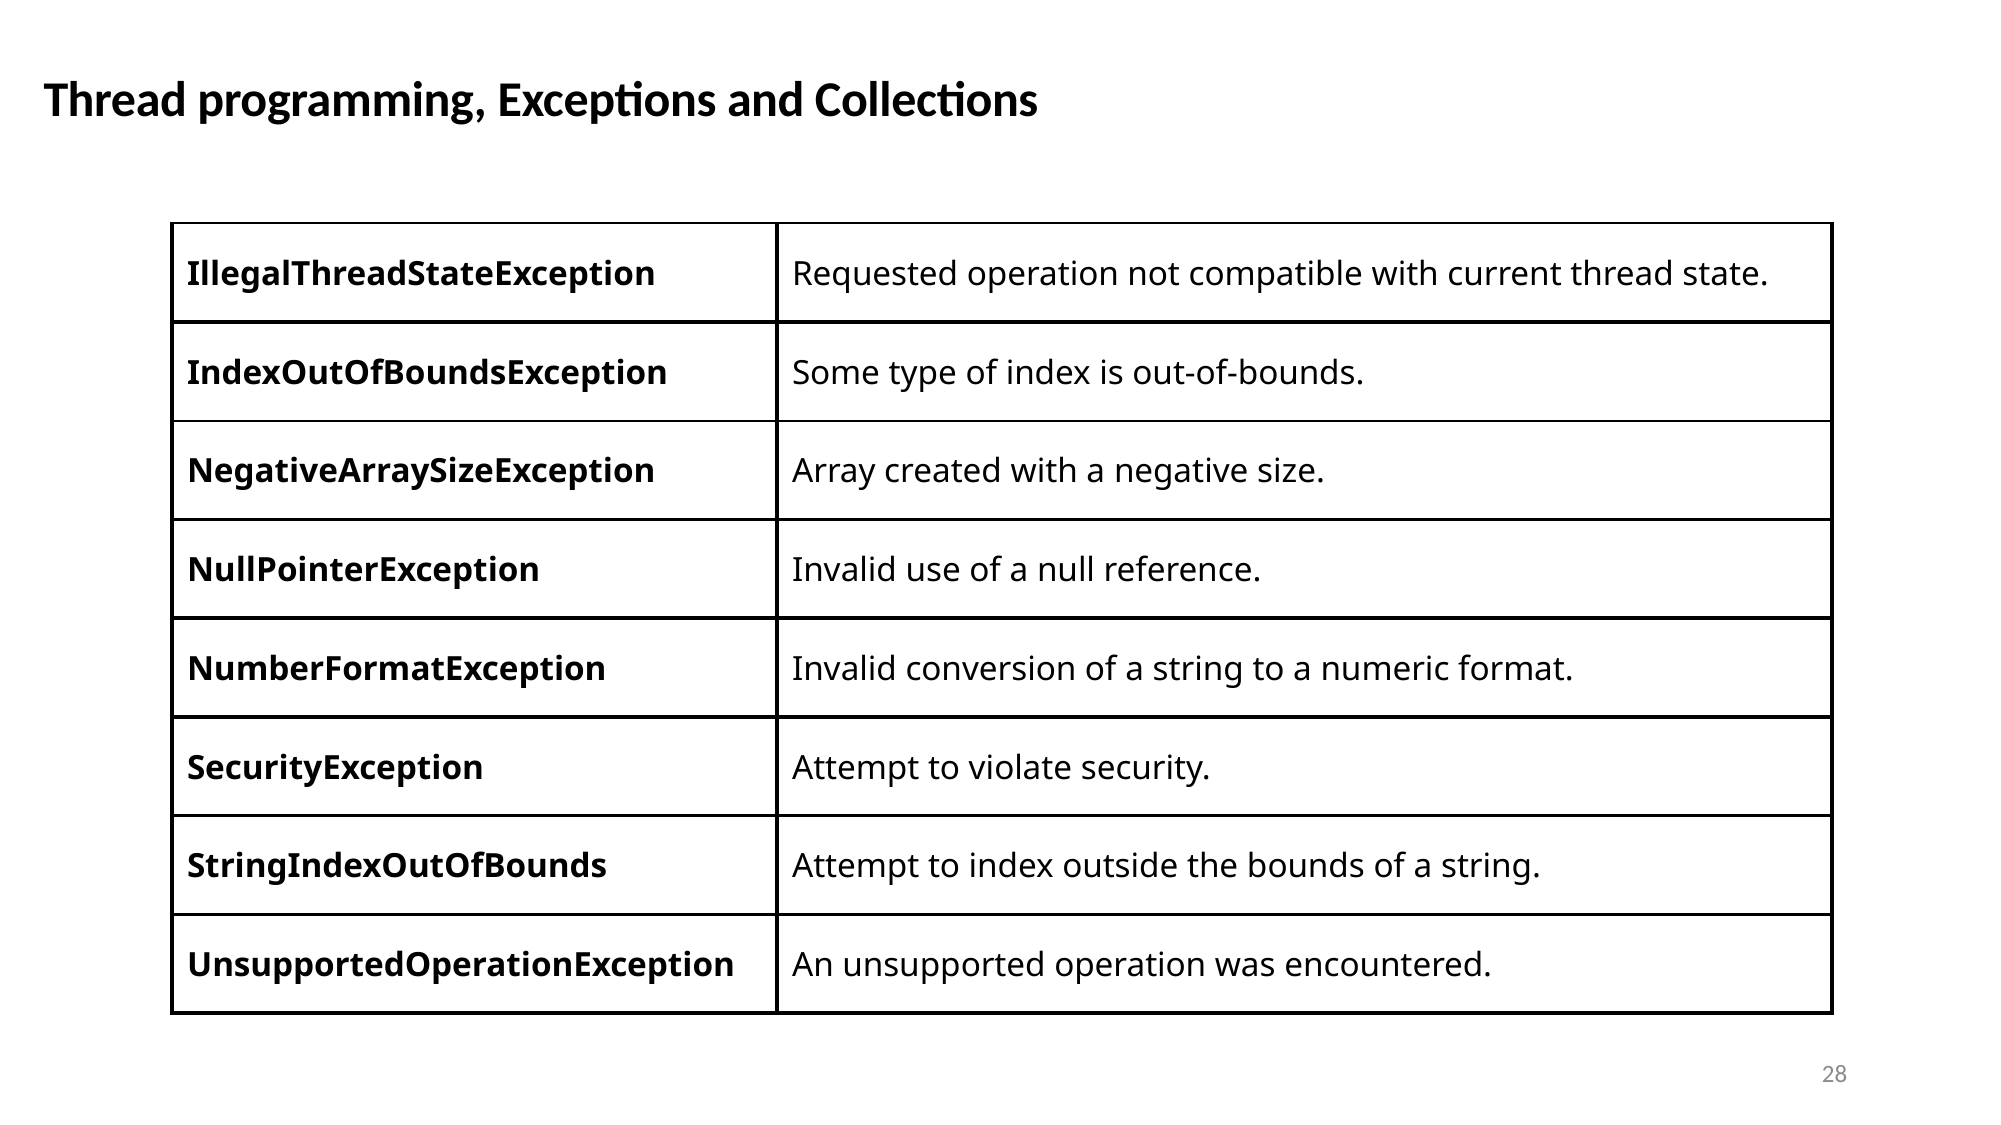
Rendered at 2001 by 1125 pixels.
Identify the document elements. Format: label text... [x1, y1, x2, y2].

table_cell SecurityException [174, 719, 775, 814]
table_cell NullPointerException [174, 521, 775, 616]
table_cell Attempt to violate security. [779, 719, 1830, 814]
table_cell IndexOutOfBoundsException [174, 324, 775, 420]
table_cell NumberFormatException [174, 620, 775, 715]
slide_number 28 [1412, 1042, 1863, 1103]
table_header IllegalThreadStateException [174, 224, 775, 320]
table_cell StringIndexOutOfBounds [174, 817, 775, 913]
table_cell Attempt to index outside the bounds of a string. [779, 817, 1830, 913]
table_cell UnsupportedOperationException [174, 916, 775, 1011]
table_cell Some type of index is out-of-bounds. [779, 324, 1830, 420]
text_box Thread programming, Exceptions and Collections [33, 59, 1716, 134]
table_header Requested operation not compatible with current thread state. [779, 224, 1830, 320]
table_cell NegativeArraySizeException [174, 422, 775, 518]
table_cell An unsupported operation was encountered. [779, 916, 1830, 1011]
table_cell Array created with a negative size. [779, 422, 1830, 518]
table_cell Invalid use of a null reference. [779, 521, 1830, 616]
table_cell Invalid conversion of a string to a numeric format. [779, 620, 1830, 715]
